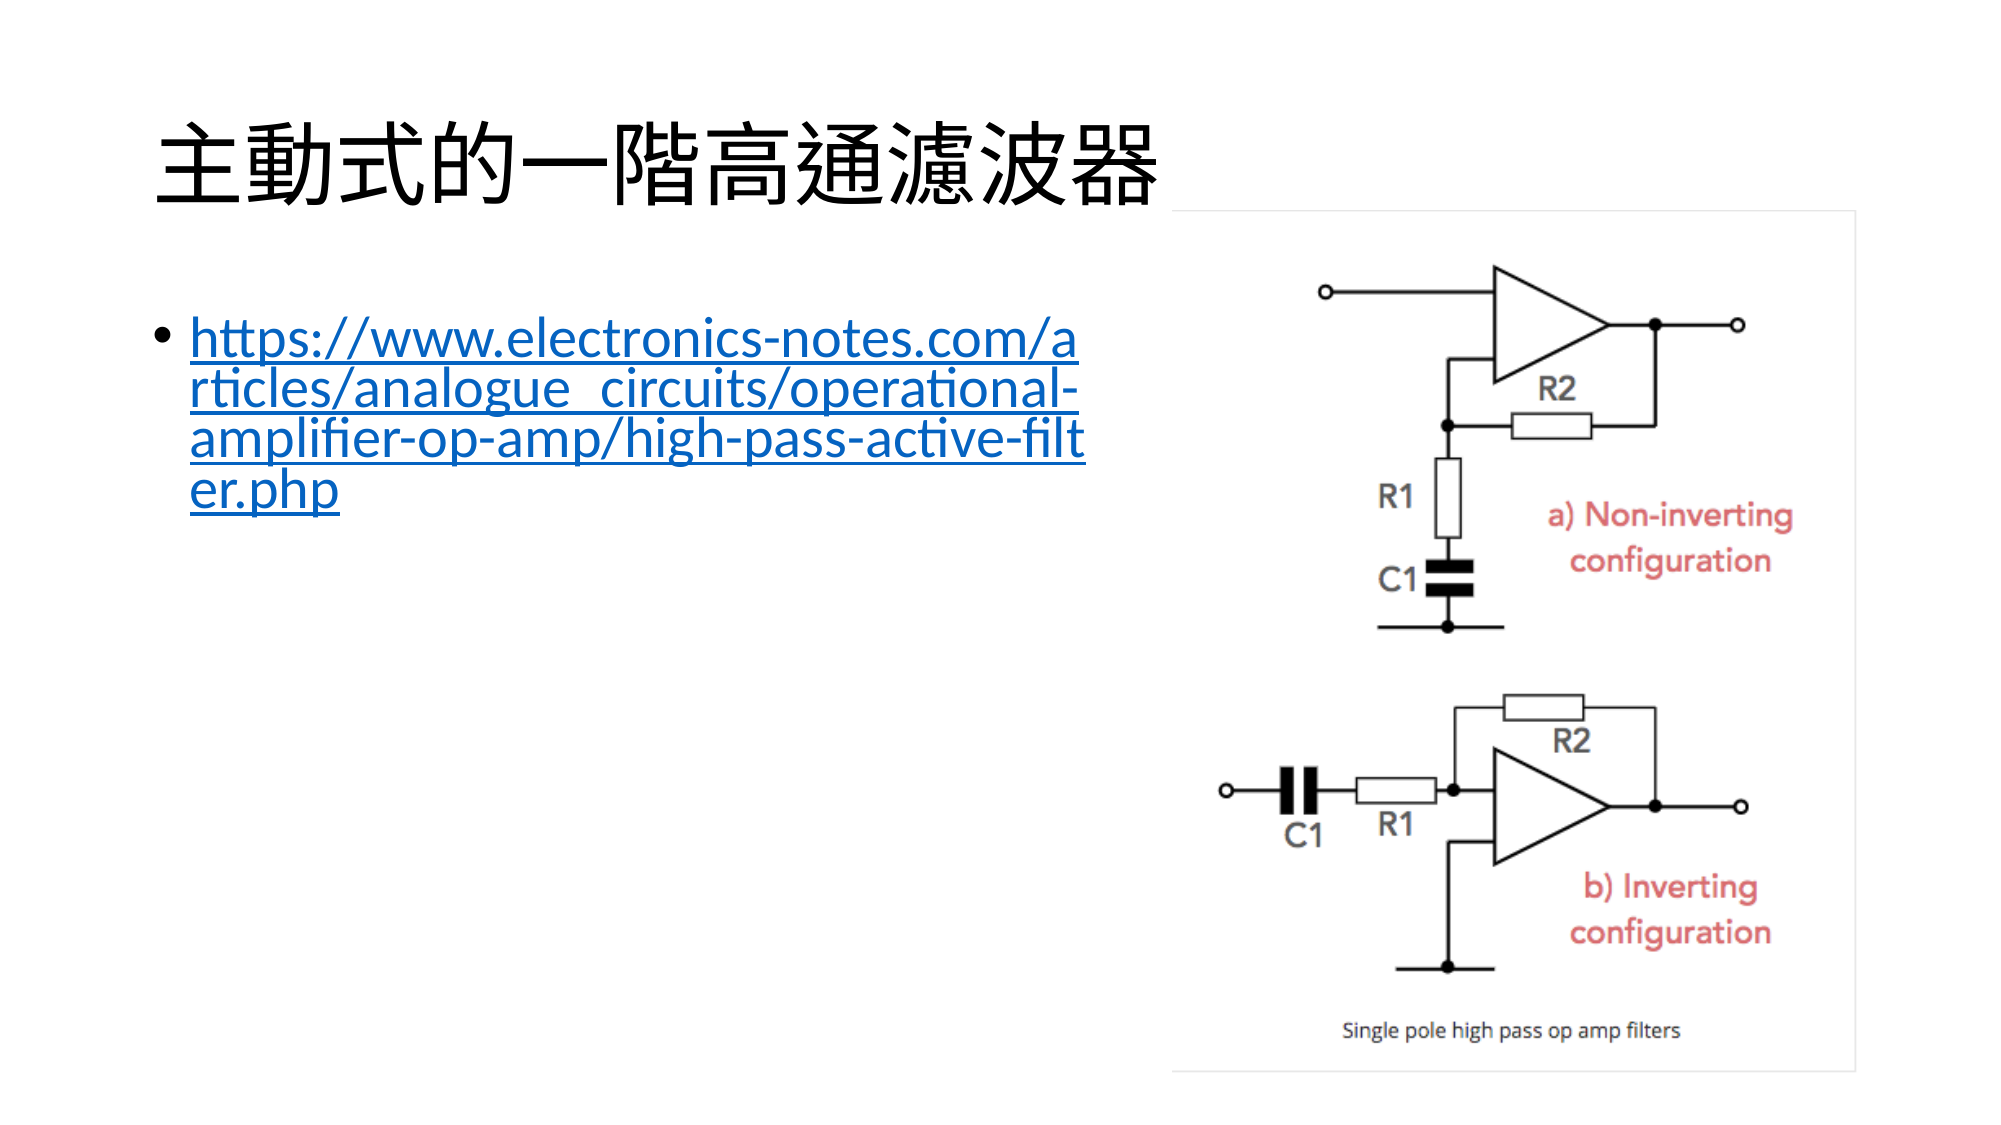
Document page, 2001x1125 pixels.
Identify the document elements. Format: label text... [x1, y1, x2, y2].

title 主動式的一階高通濾波器 [137, 59, 1863, 278]
picture [1172, 210, 1863, 1079]
list https://www.electronics-notes.com/articles/analogue_circuits/operational-amplifier-op-amp/high-pass-active-filter.php [137, 299, 1106, 990]
